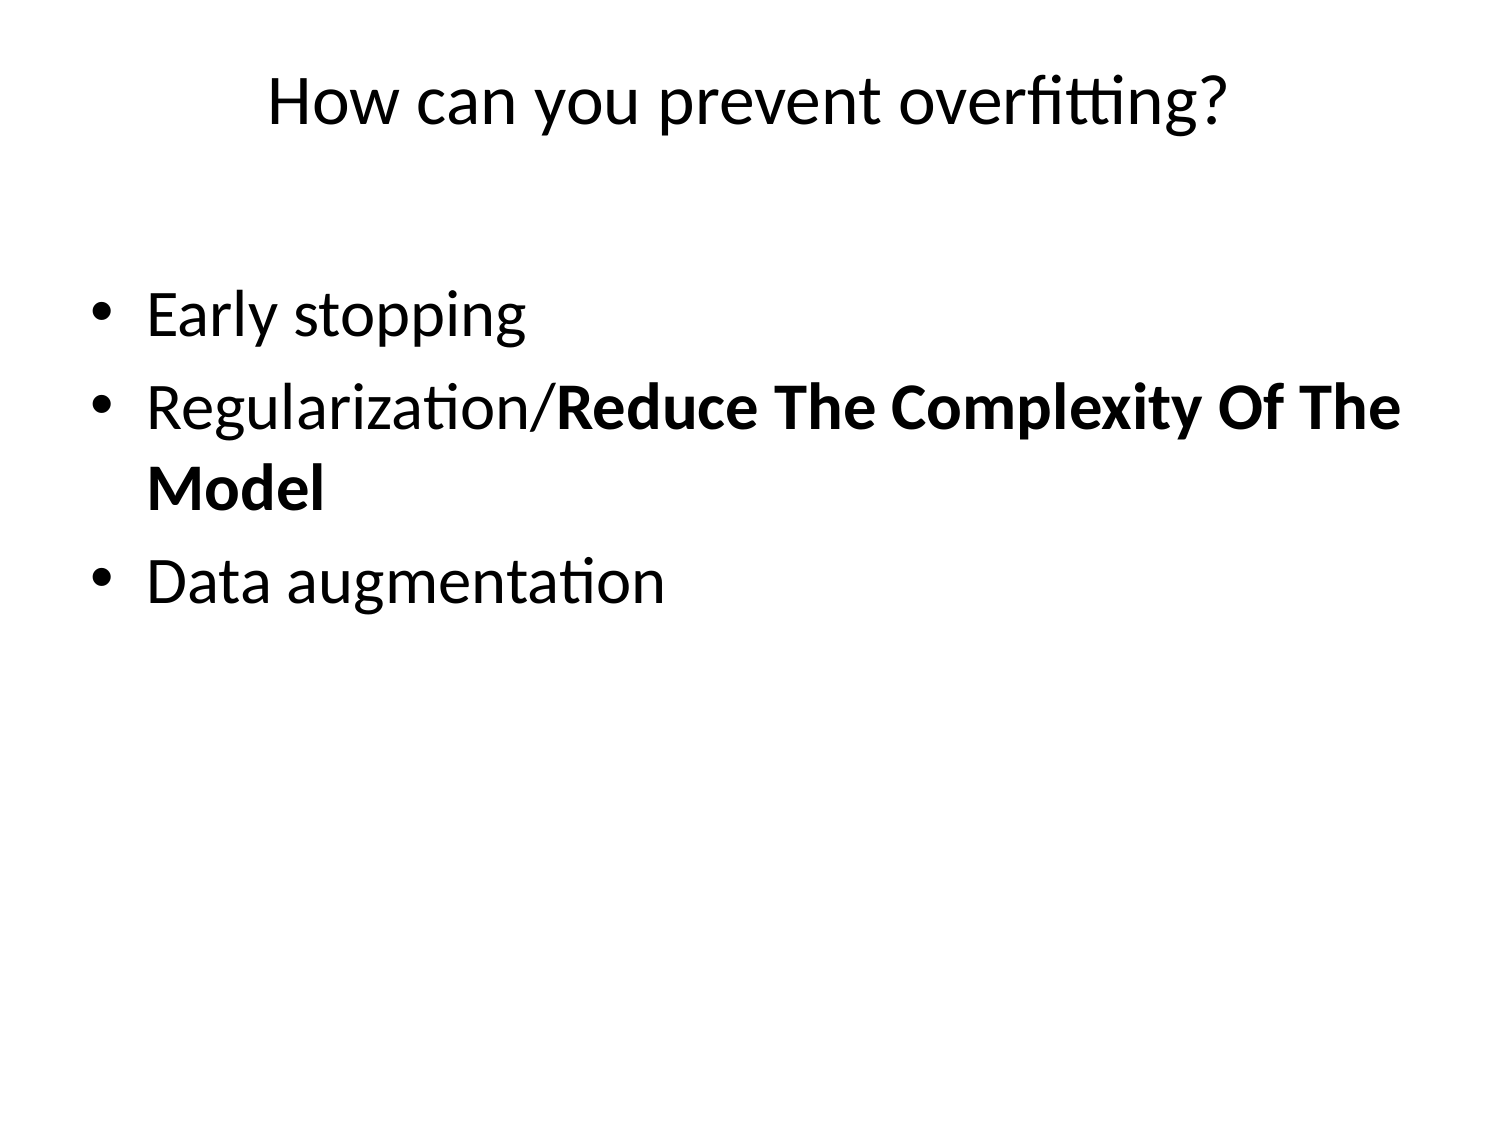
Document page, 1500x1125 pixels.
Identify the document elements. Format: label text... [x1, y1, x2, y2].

title How can you prevent overfitting? [75, 45, 1425, 233]
list Early stopping Regularization/Reduce The Complexity Of The Model Data augmentation [75, 262, 1425, 1005]
